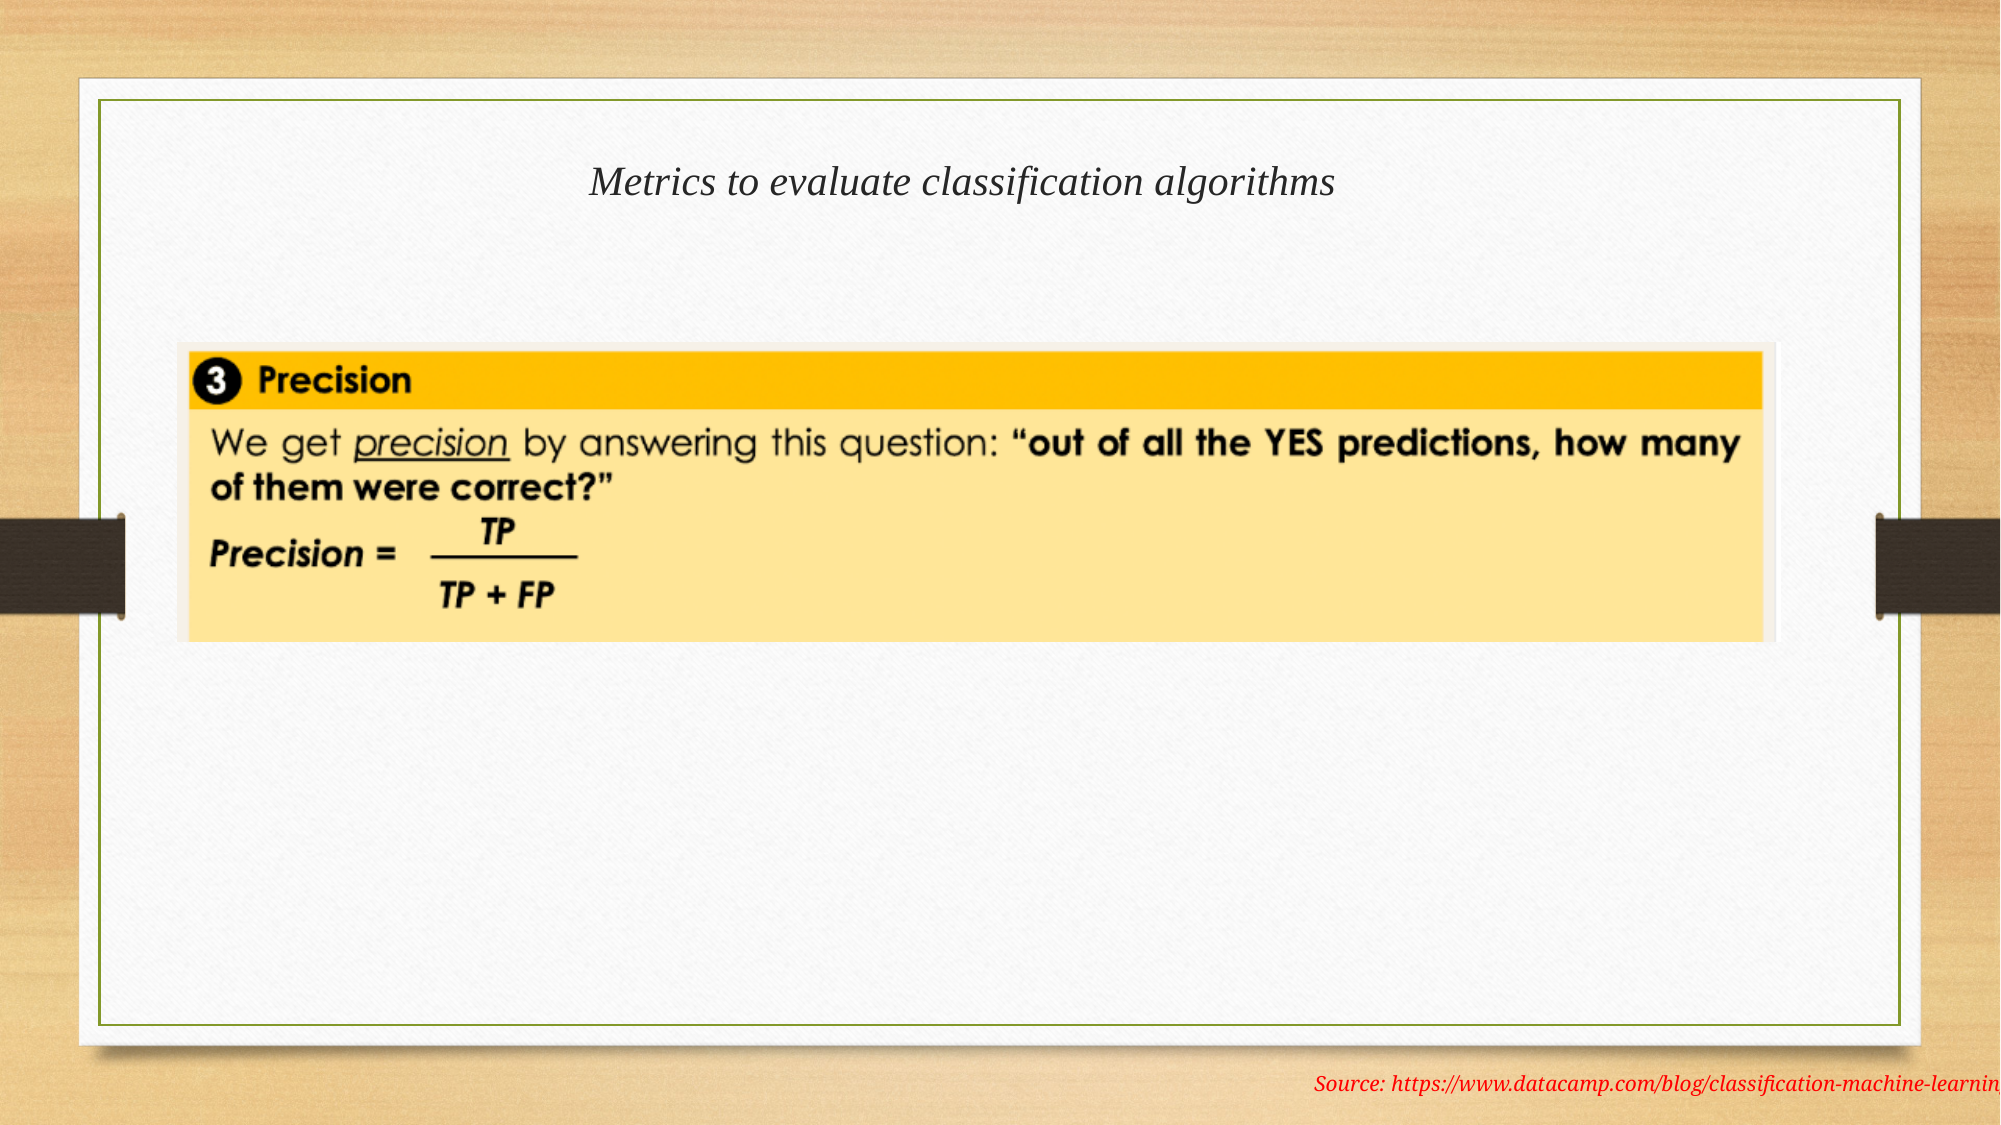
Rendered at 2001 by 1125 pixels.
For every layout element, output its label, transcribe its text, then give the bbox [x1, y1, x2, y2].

picture [0, 0, 2001, 1125]
title Metrics to evaluate classification algorithms [84, 131, 1852, 227]
text_box Source: https://www.datacamp.com/blog/classification-machine-learning [1299, 1063, 2000, 1119]
